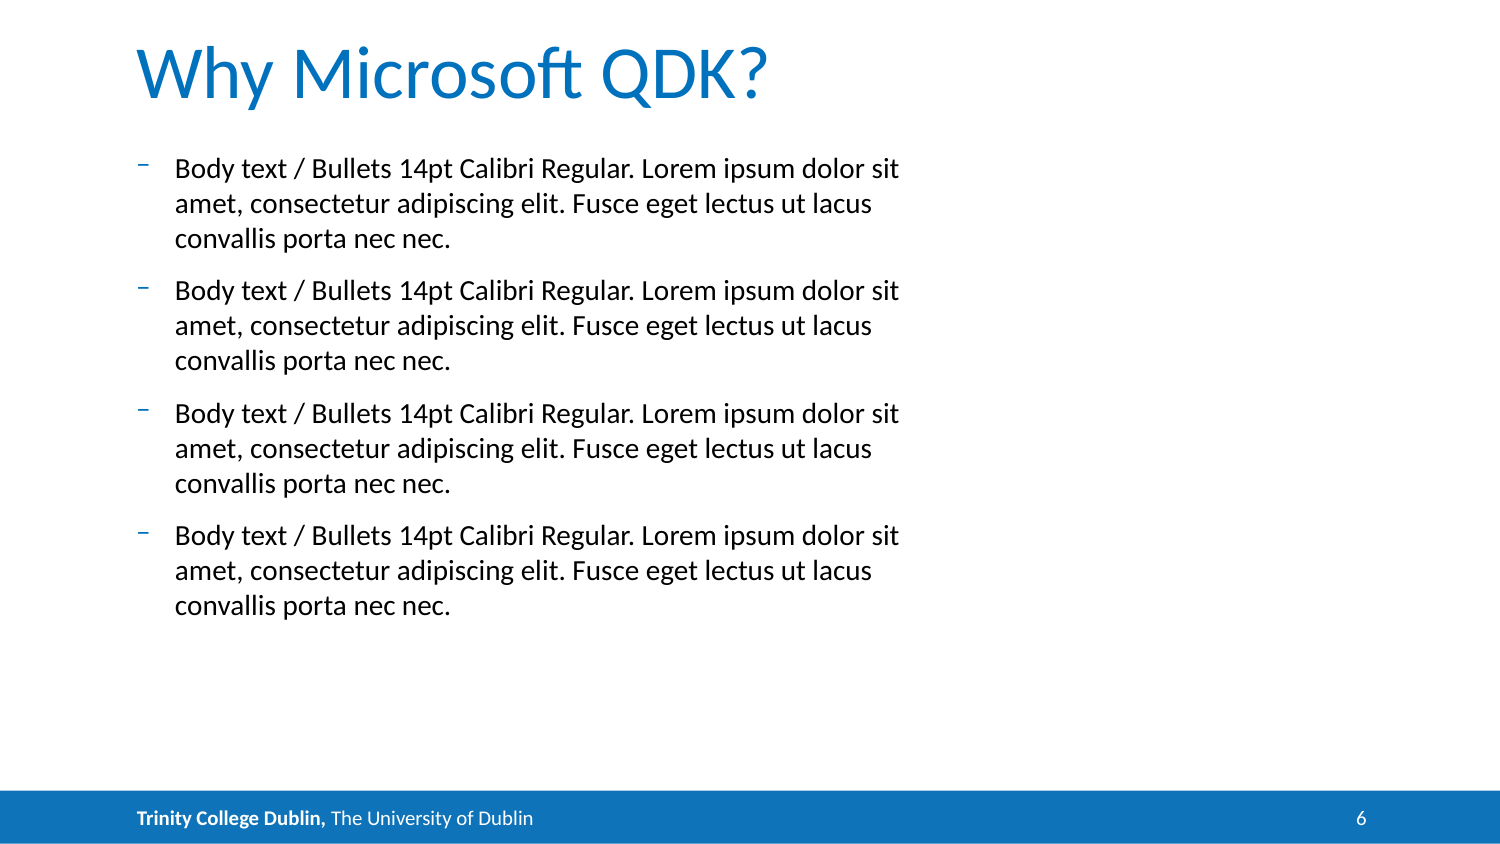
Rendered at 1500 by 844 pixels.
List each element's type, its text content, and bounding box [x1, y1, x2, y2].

list Body text / Bullets 14pt Calibri Regular. Lorem ipsum dolor sit amet, consectetur adipiscing elit. Fusce eget lectus ut lacus convallis porta nec nec. Body text / Bullets 14pt Calibri Regular. Lorem ipsum dolor sit amet, consectetur adipiscing elit. Fusce eget lectus ut lacus convallis porta nec nec. Body text / Bullets 14pt Calibri Regular. Lorem ipsum dolor sit amet, consectetur adipiscing elit. Fusce eget lectus ut lacus convallis porta nec nec. Body text / Bullets 14pt Calibri Regular. Lorem ipsum dolor sit amet, consectetur adipiscing elit. Fusce eget lectus ut lacus convallis porta nec nec. [135, 148, 944, 756]
title Why Microsoft QDK? [135, 44, 1367, 114]
